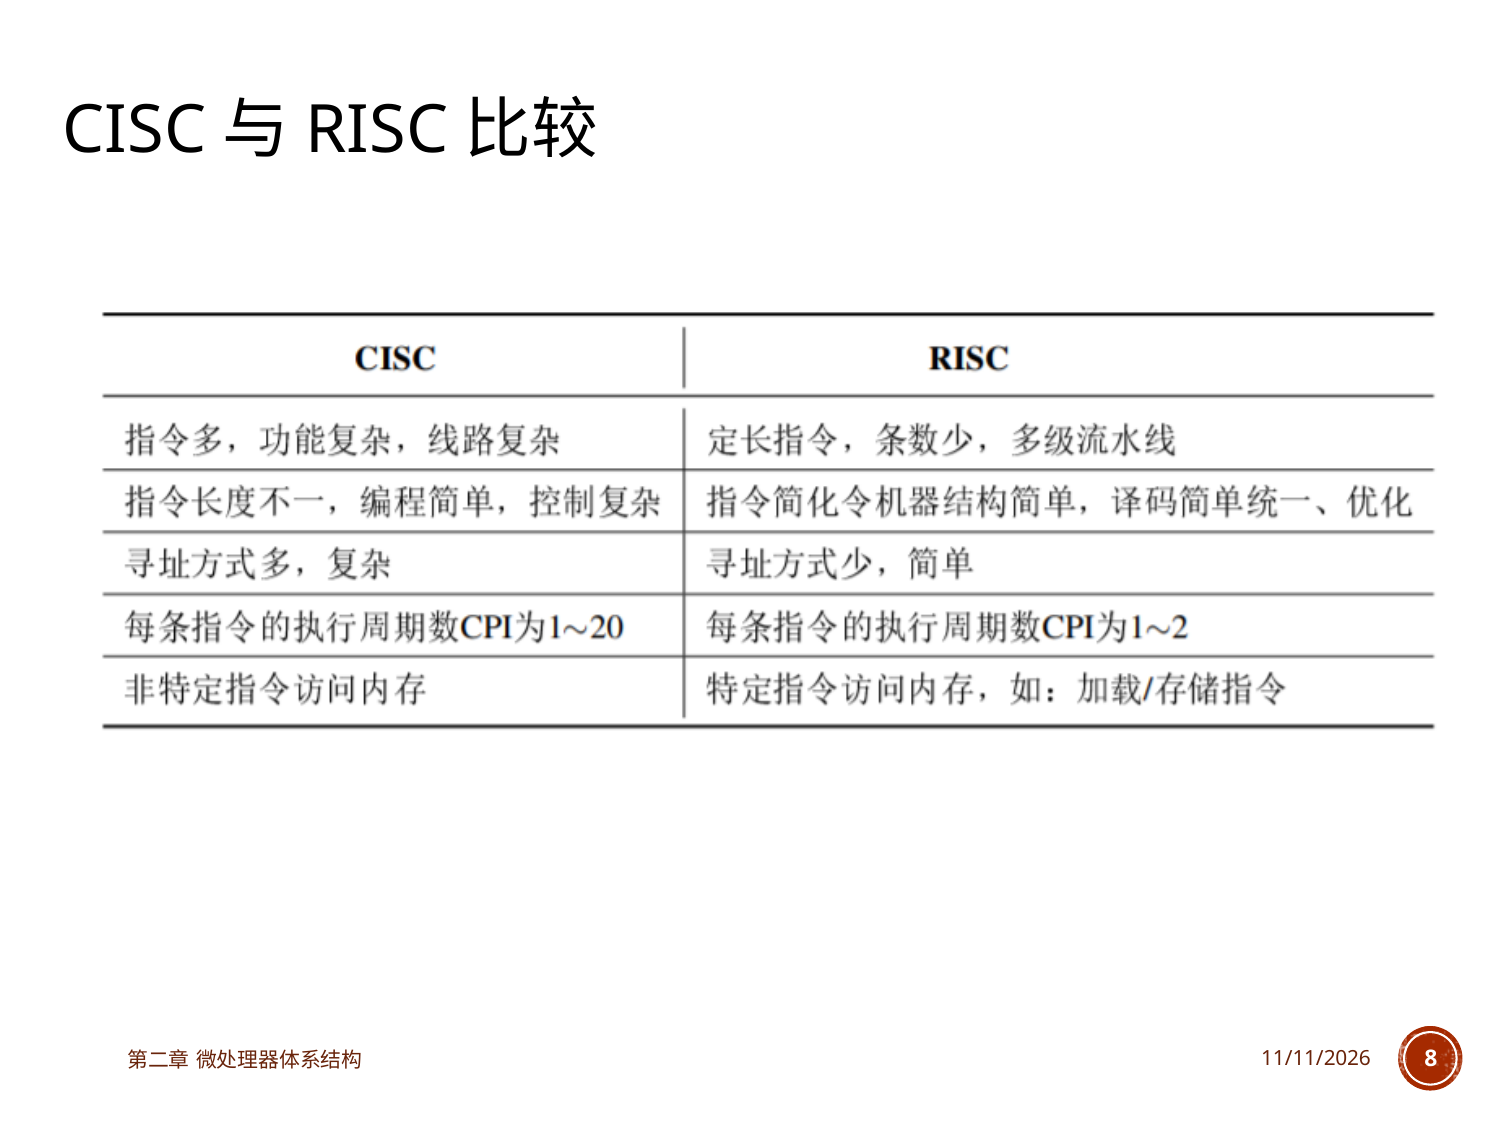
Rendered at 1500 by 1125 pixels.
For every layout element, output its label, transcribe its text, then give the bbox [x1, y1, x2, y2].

title CISC与RISC比较 [47, 46, 1471, 215]
footer 第二章 微处理器体系结构 [112, 1028, 891, 1089]
slide_number 8 [1391, 1028, 1471, 1089]
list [45, 299, 1455, 749]
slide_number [982, 1028, 1386, 1089]
